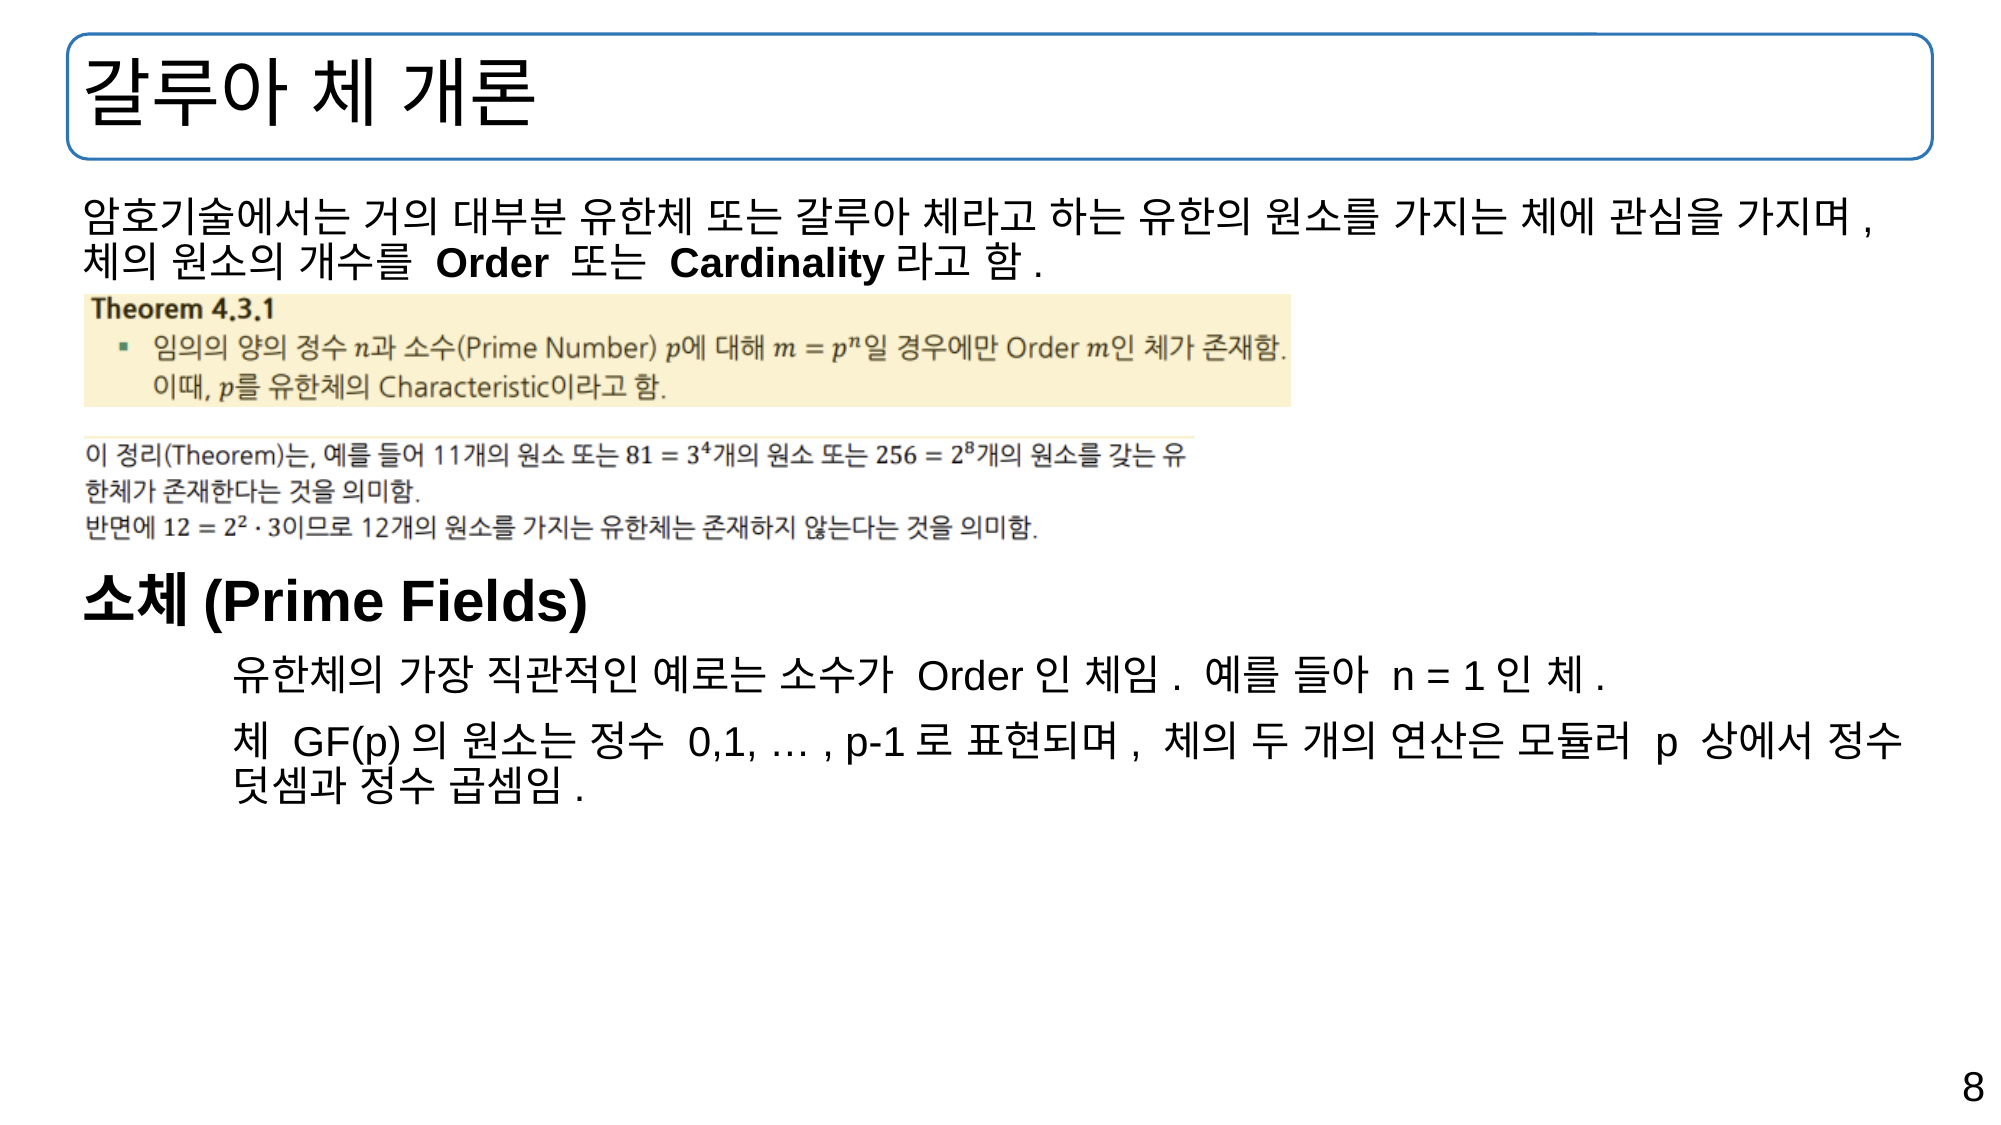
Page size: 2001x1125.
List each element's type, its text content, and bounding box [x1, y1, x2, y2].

picture [84, 294, 1291, 407]
title 갈루아 체 개론 [67, 34, 1933, 160]
list 암호기술에서는 거의 대부분 유한체 또는 갈루아 체라고 하는 유한의 원소를 가지는 체에 관심을 가지며, 체의 원소의 개수를 Order 또는 Cardinality라고 함. 소체(Prime Fields) 유한체의 가장 직관적인 예로는 소수가 Order인 체임. 예를 들아 n = 1인 체. 체 GF(p)의 원소는 정수 0,1, … , p-1로 표현되며, 체의 두 개의 연산은 모듈러 p 상에서 정수 덧셈과 정수 곱셈임. [67, 189, 1933, 1019]
picture [84, 436, 1202, 550]
